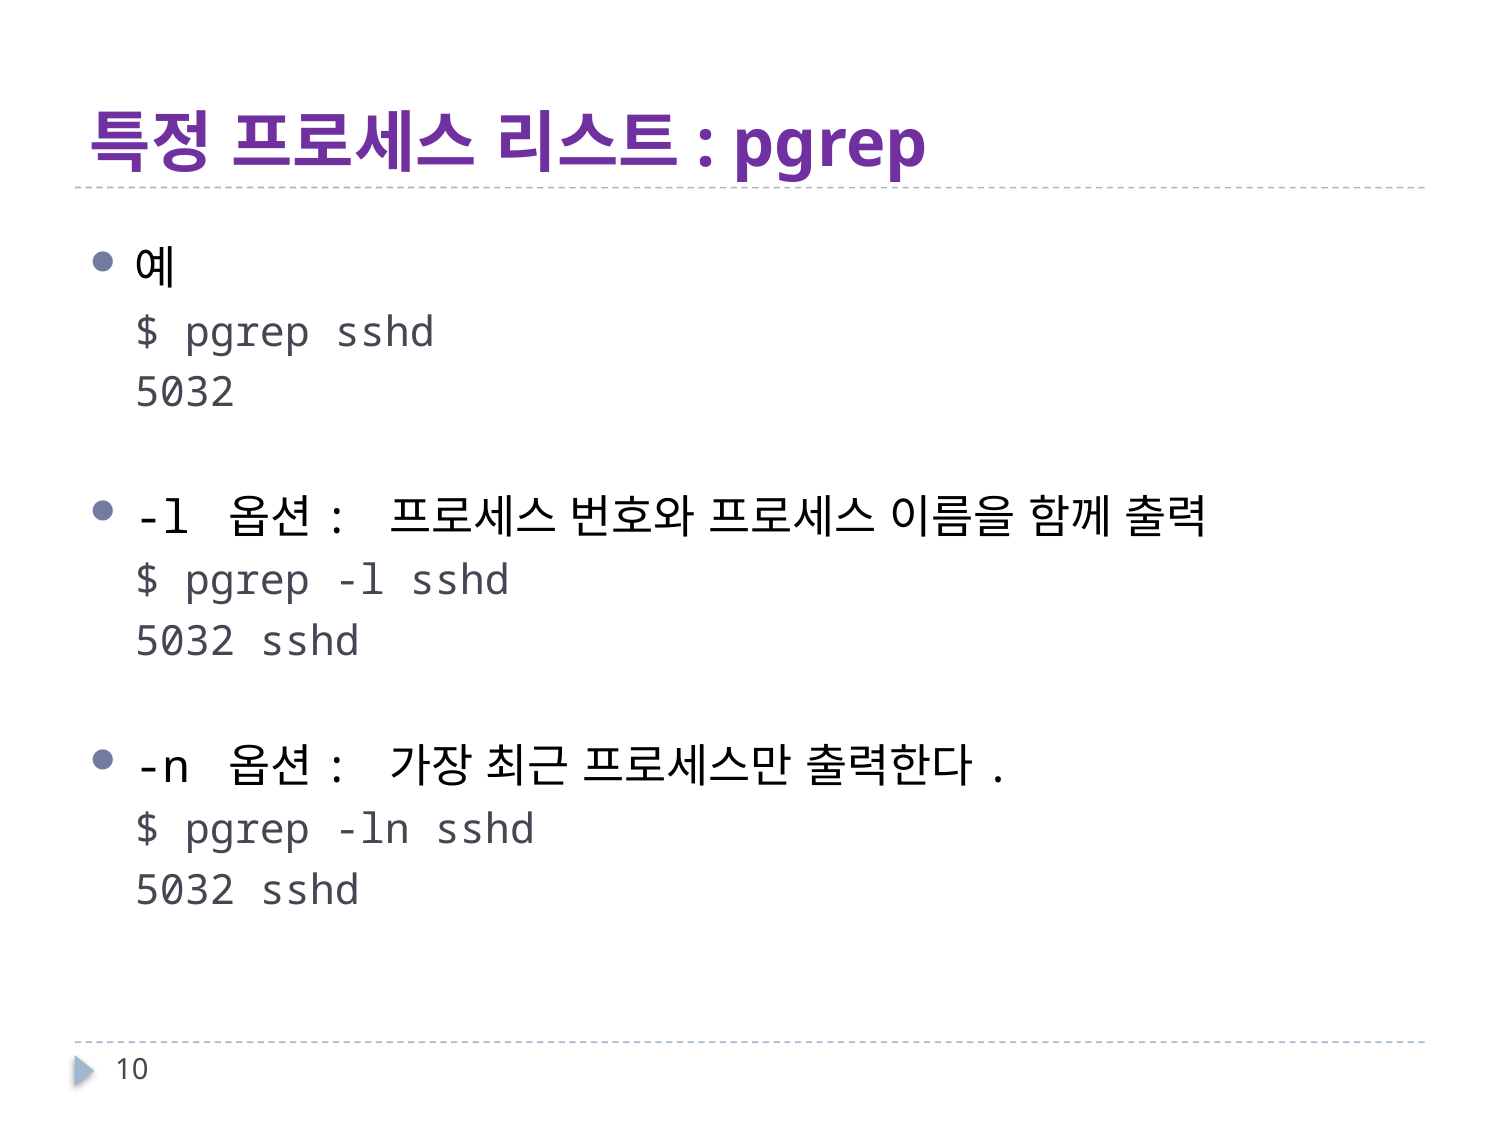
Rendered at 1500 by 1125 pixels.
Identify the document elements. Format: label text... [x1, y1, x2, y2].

title 특정 프로세스 리스트: pgrep [75, 24, 1425, 188]
slide_number 10 [100, 1042, 426, 1103]
list 예 $ pgrep sshd 5032 -l 옵션: 프로세스 번호와 프로세스 이름을 함께 출력 $ pgrep -l sshd 5032 sshd -n 옵션: 가장 최근 프로세스만 출력한다. $ pgrep -ln sshd 5032 sshd [75, 231, 1425, 1010]
